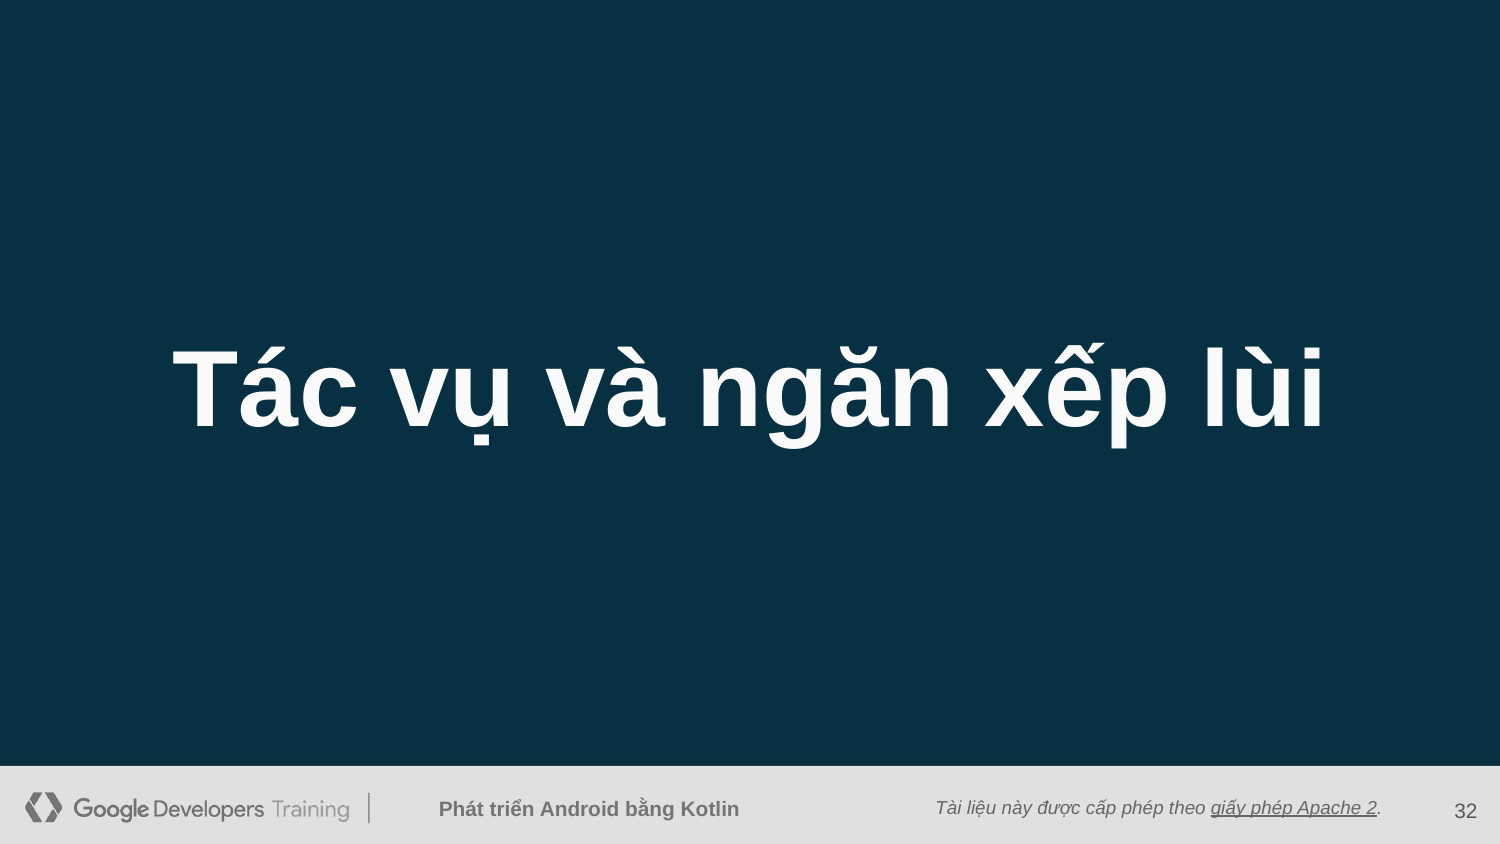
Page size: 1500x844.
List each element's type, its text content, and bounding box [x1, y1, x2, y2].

text_box Tác vụ và ngăn xếp lùi [51, 0, 1449, 766]
slide_number ‹#› [1402, 777, 1493, 842]
picture [0, 0, 1500, 844]
